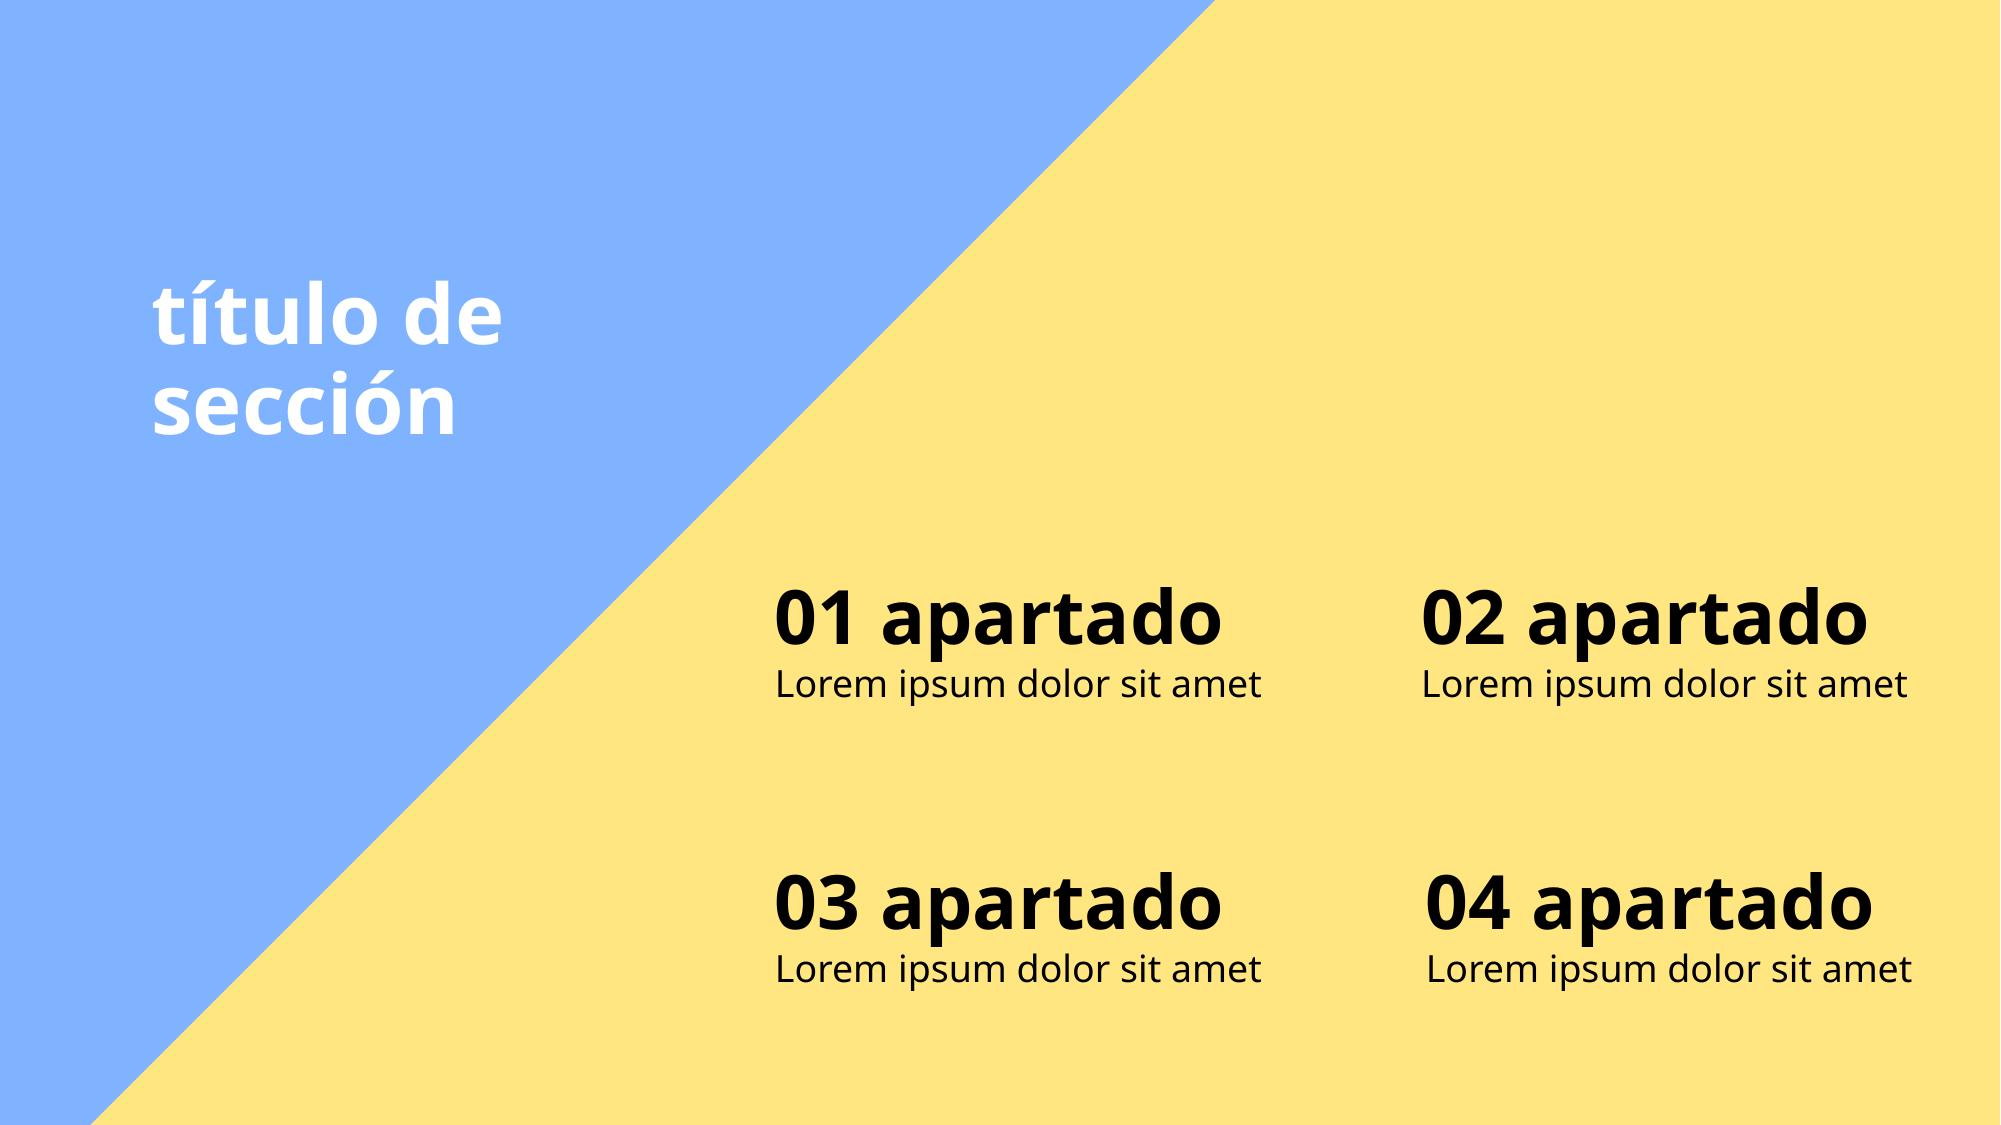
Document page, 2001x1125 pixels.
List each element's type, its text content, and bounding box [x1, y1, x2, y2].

text_box 03 apartado Lorem ipsum dolor sit amet [760, 847, 1278, 998]
text_box [0, 0, 1212, 1125]
text_box 04 apartado Lorem ipsum dolor sit amet [1411, 847, 1929, 998]
text_box 01 apartado Lorem ipsum dolor sit amet [760, 562, 1278, 713]
title título de sección [136, 265, 779, 734]
text_box 02 apartado Lorem ipsum dolor sit amet [1406, 562, 1924, 713]
text_box [88, 0, 2000, 1125]
